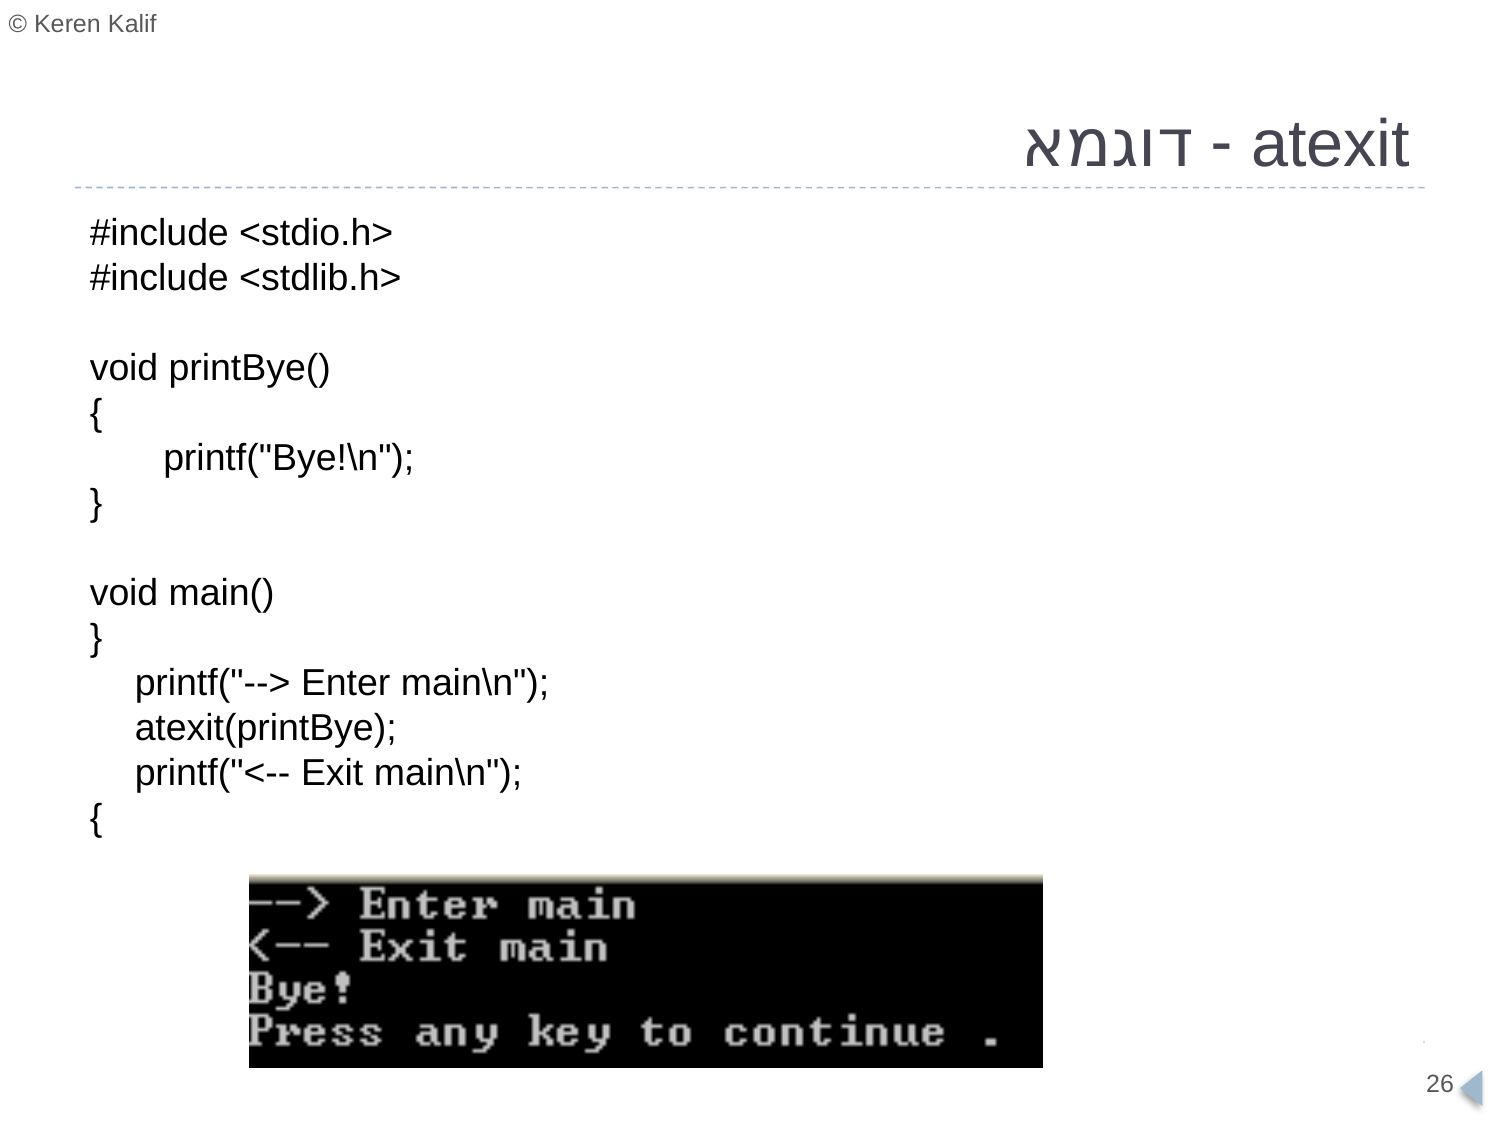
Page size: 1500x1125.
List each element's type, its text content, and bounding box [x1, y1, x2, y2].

picture [249, 874, 1044, 1069]
list #include <stdio.h> #include <stdlib.h> void printBye() { printf("Bye!\n"); } void main() } printf("--> Enter main\n"); atexit(printBye); printf("<-- Exit main\n"); { [75, 200, 1425, 1010]
title atexit - דוגמא [53, 24, 1425, 188]
